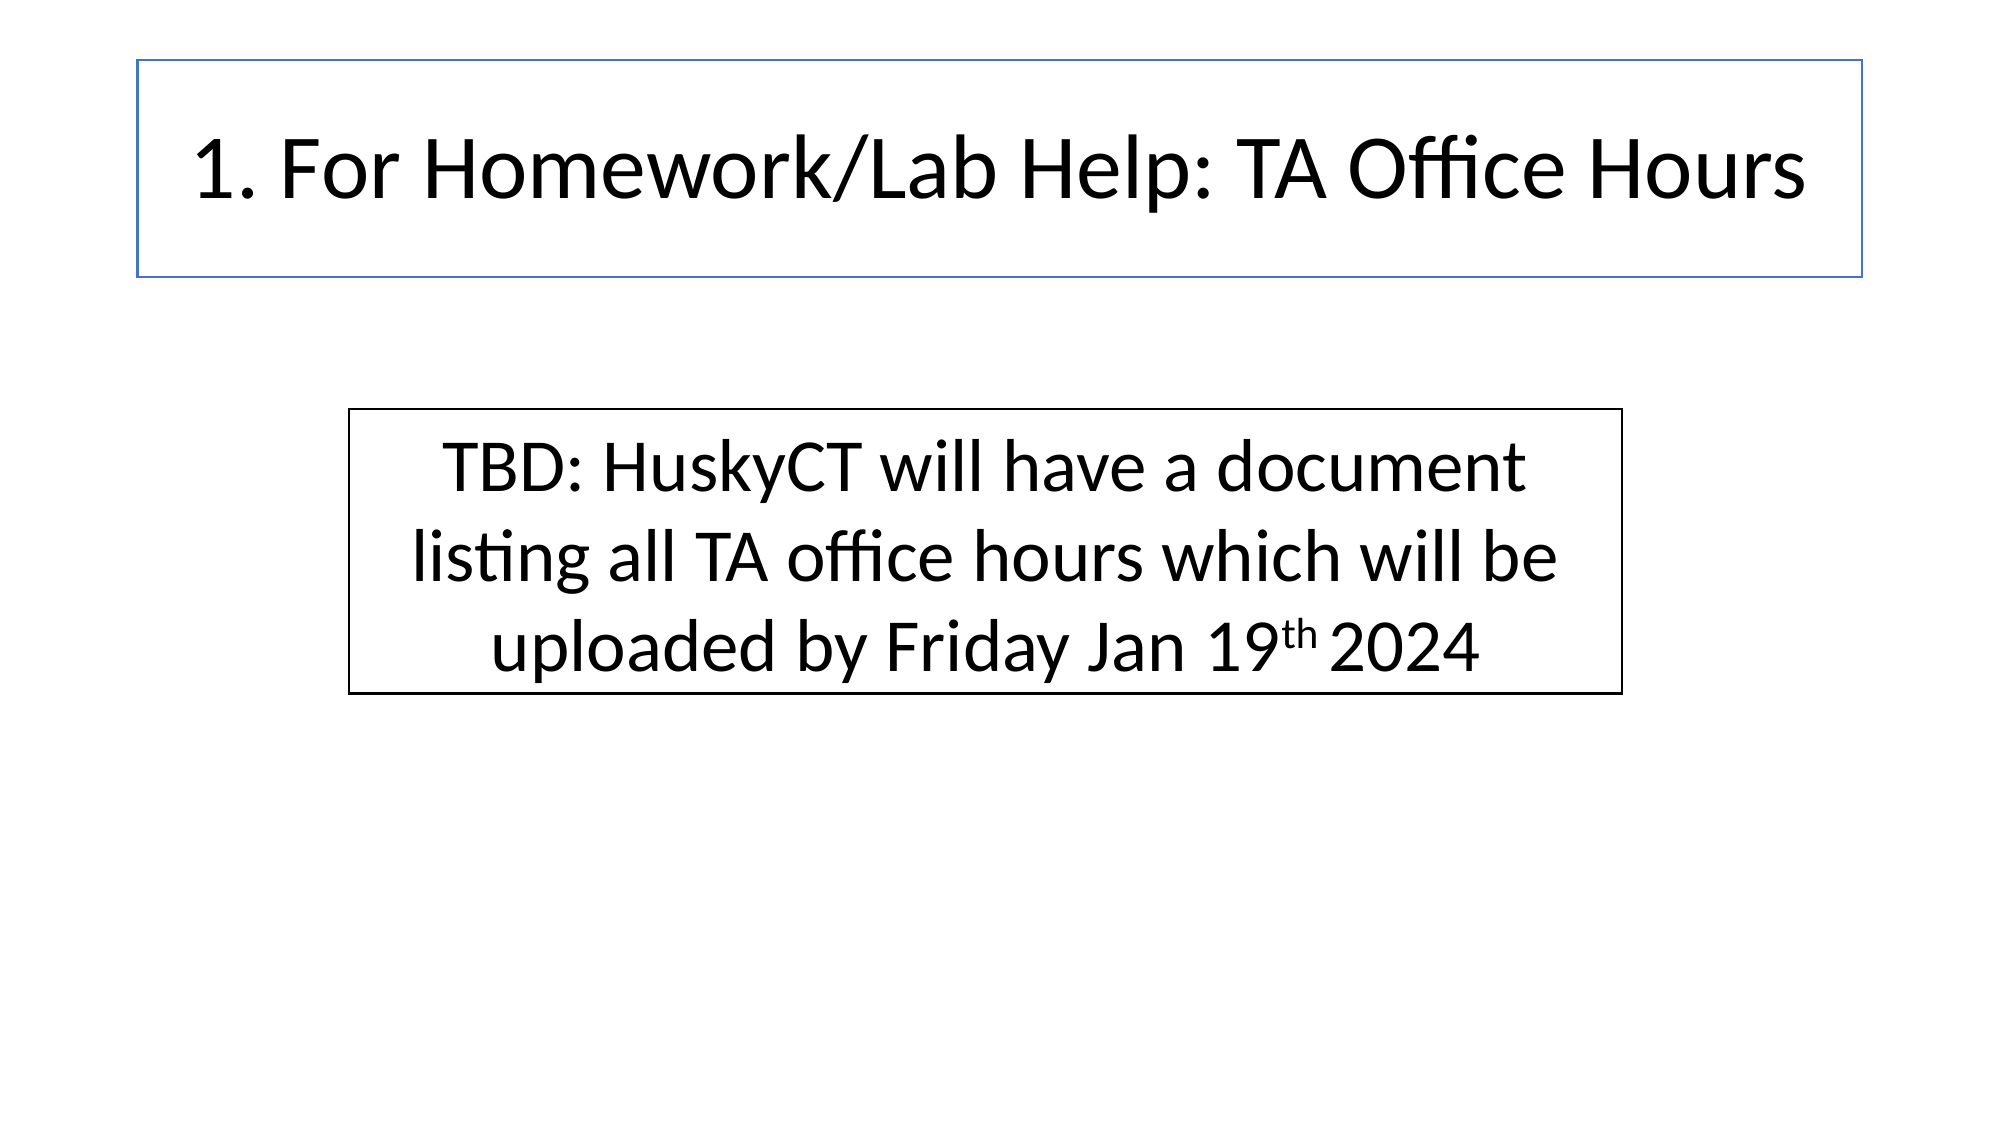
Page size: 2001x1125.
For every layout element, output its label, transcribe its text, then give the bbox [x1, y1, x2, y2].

title 1. For Homework/Lab Help: TA Office Hours [136, 59, 1863, 278]
text_box TBD: HuskyCT will have a document listing all TA office hours which will be uploaded by Friday Jan 19th 2024 [348, 408, 1623, 695]
